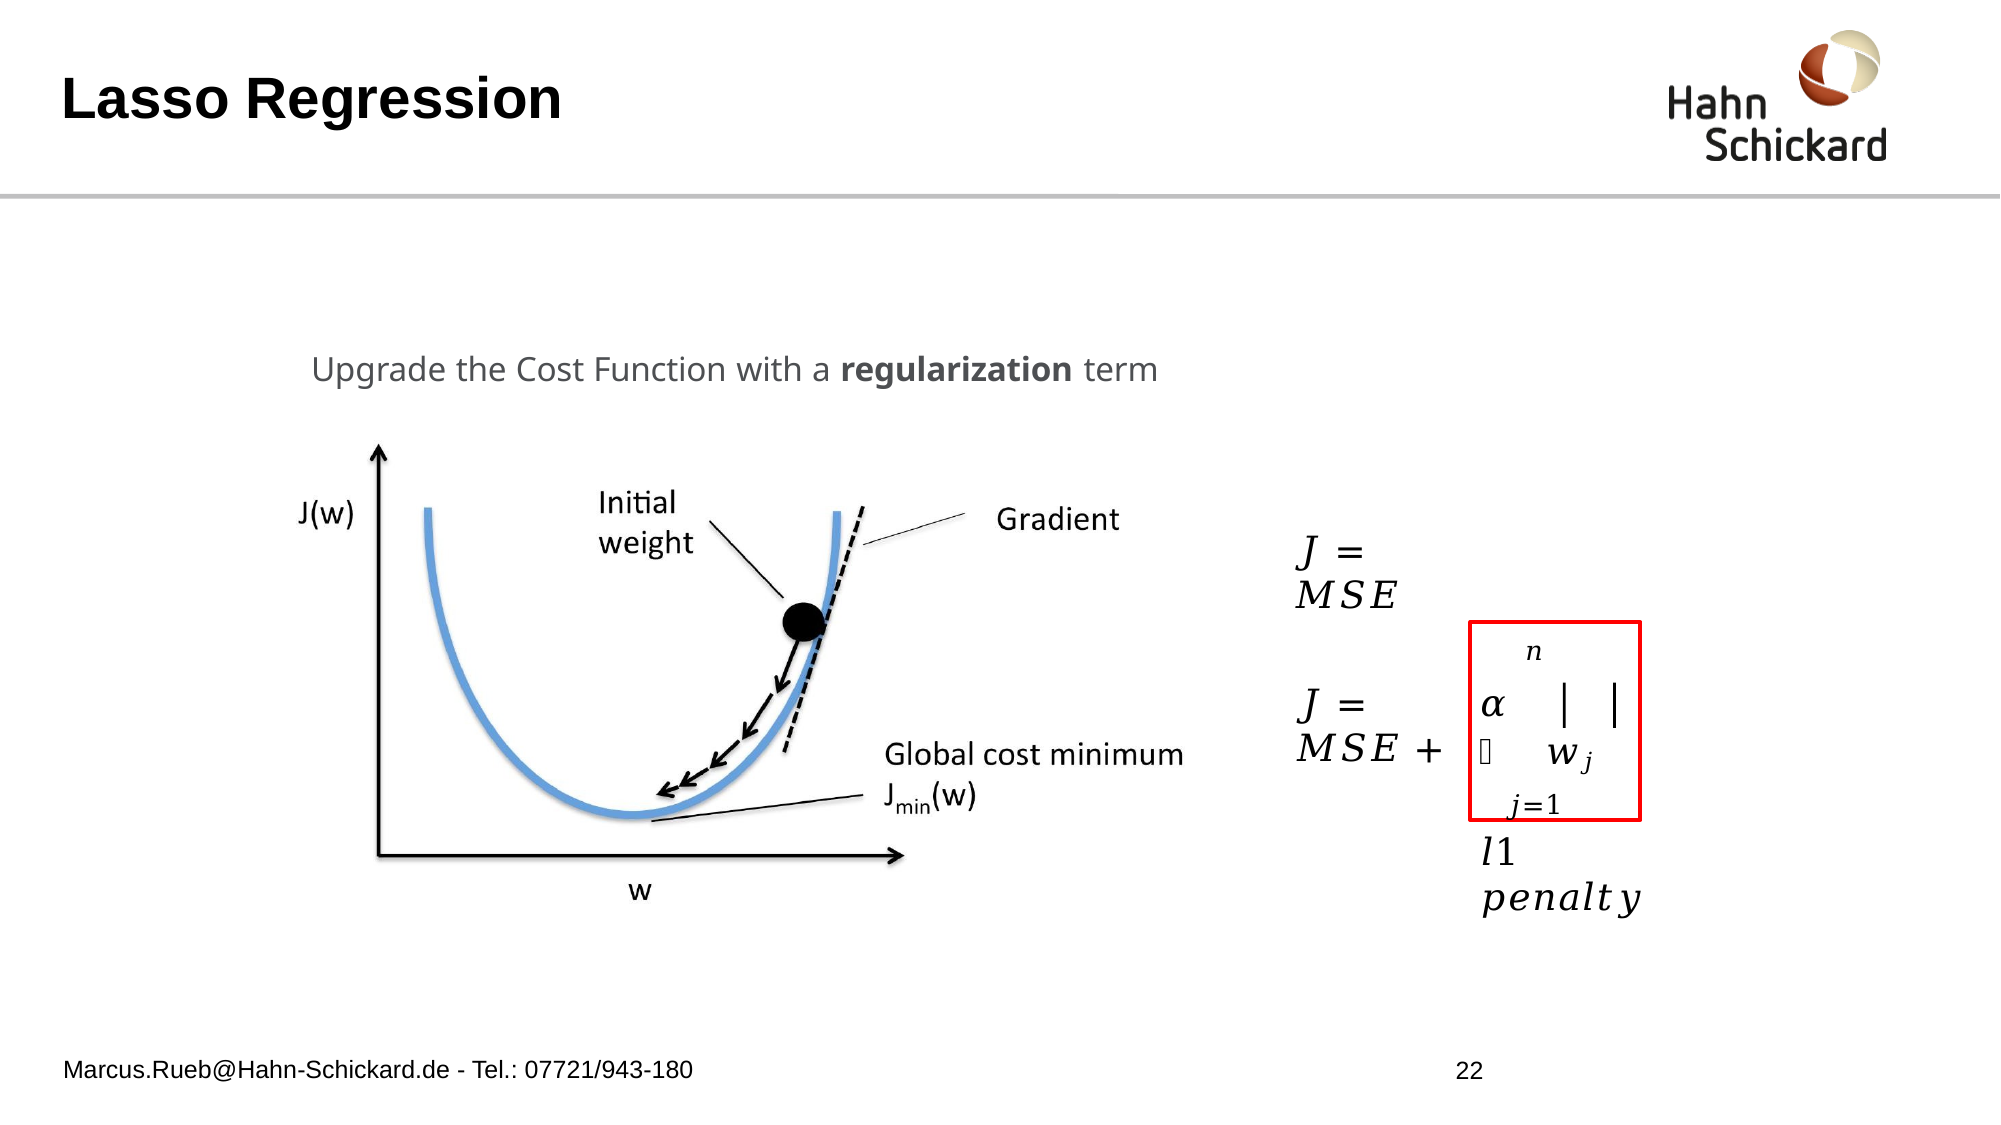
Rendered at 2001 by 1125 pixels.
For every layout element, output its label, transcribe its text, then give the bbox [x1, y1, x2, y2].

text_box Upgrade the Cost Function with a regularization term [309, 346, 1241, 389]
text_box 𝐽 = 𝑀𝑆𝐸 [1290, 524, 1435, 617]
text_box 𝐽 = 𝑀𝑆𝐸 + [1291, 676, 1470, 769]
text_box 𝑙1 𝑝𝑒𝑛𝑎𝑙𝑡𝑦 [1477, 825, 1653, 918]
slide_number 22 [1386, 1039, 1504, 1100]
picture [296, 440, 1186, 905]
footer Marcus.Rueb@Hahn-Schickard.de - Tel.: 07721/943-180 [43, 1038, 1371, 1099]
picture [1669, 30, 1886, 161]
title Lasso Regression [40, 9, 1624, 181]
text_box 𝑛 𝛼 ෍ 𝑤𝑗 𝑗=1 [1470, 622, 1641, 821]
